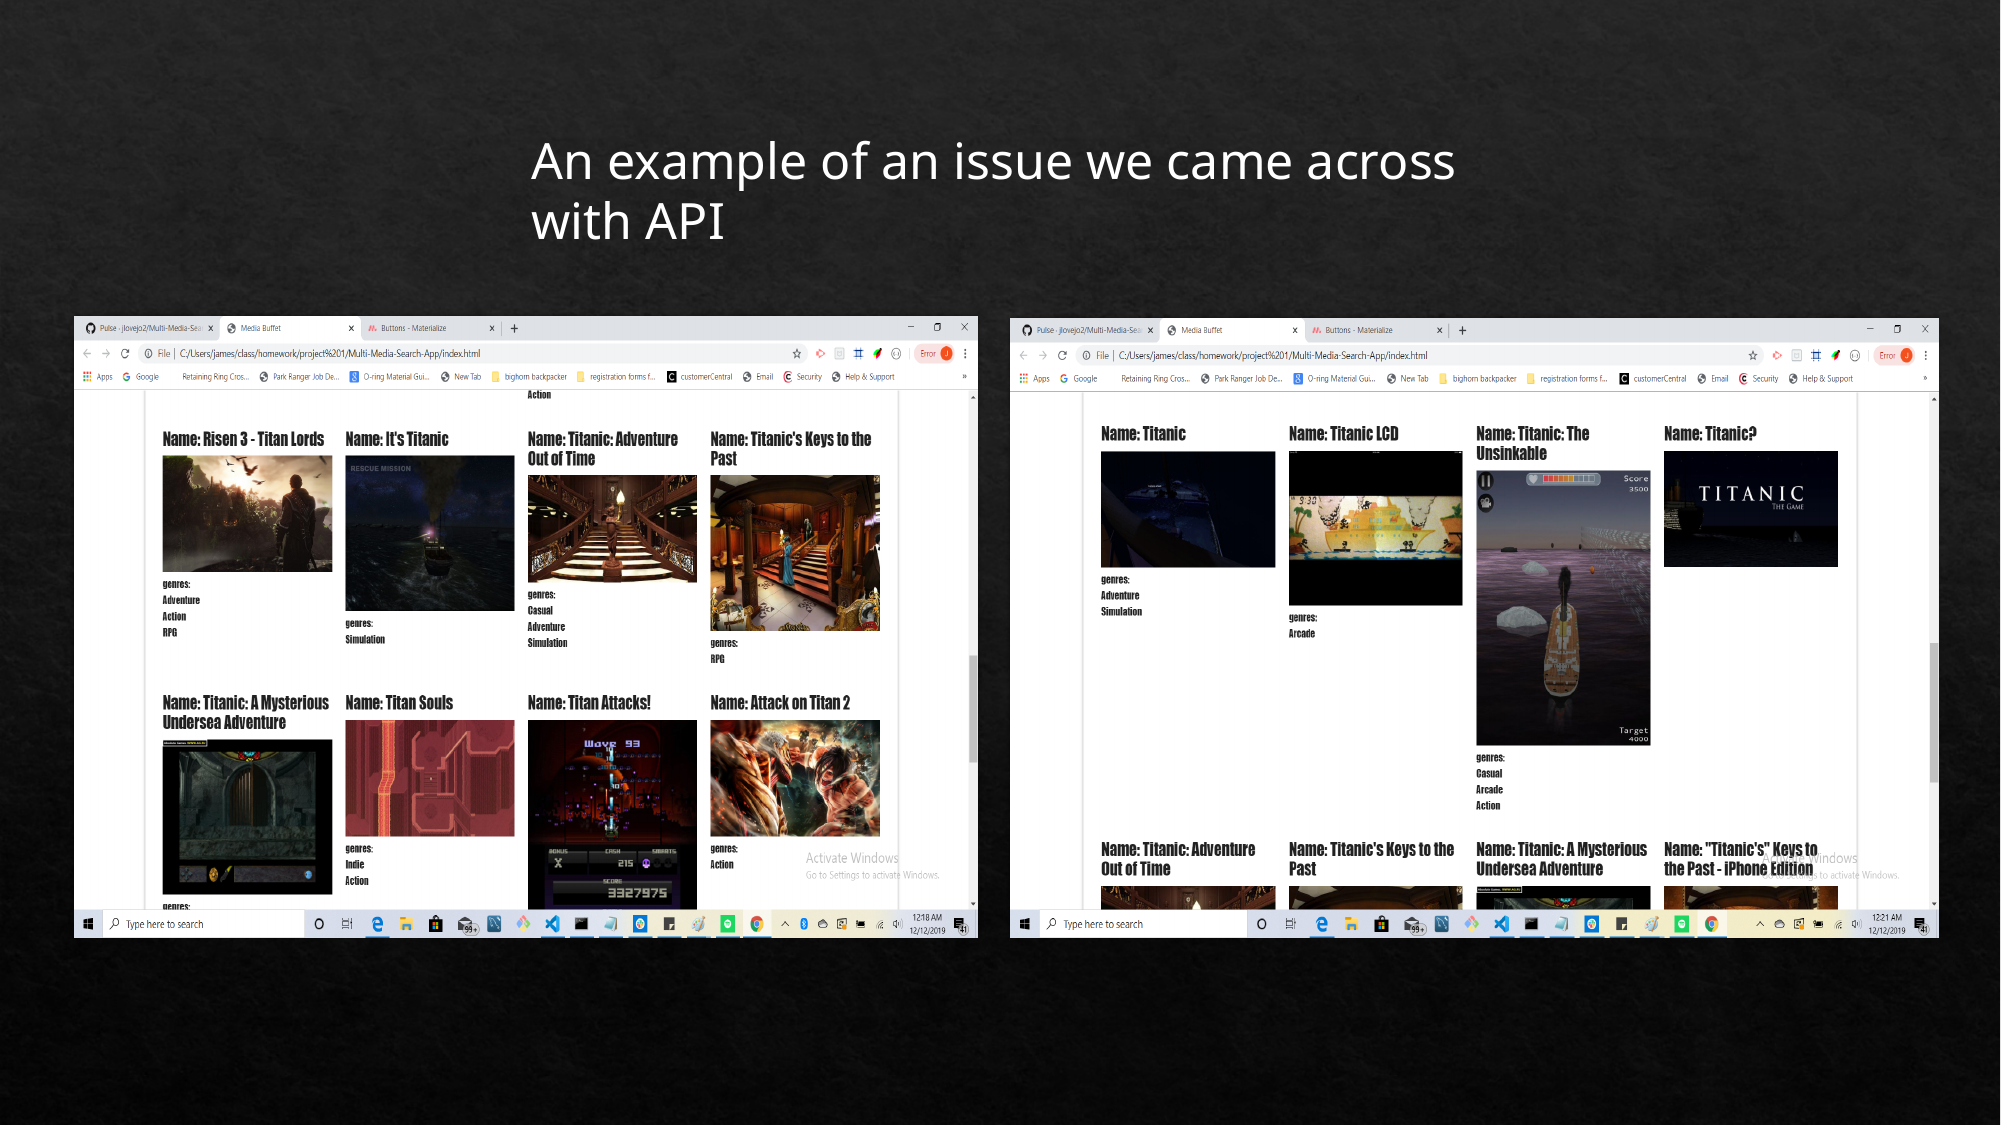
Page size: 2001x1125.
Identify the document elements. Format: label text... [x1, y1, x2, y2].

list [1010, 318, 1939, 938]
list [73, 316, 979, 938]
text_box An example of an issue we came across with API [516, 122, 1582, 257]
